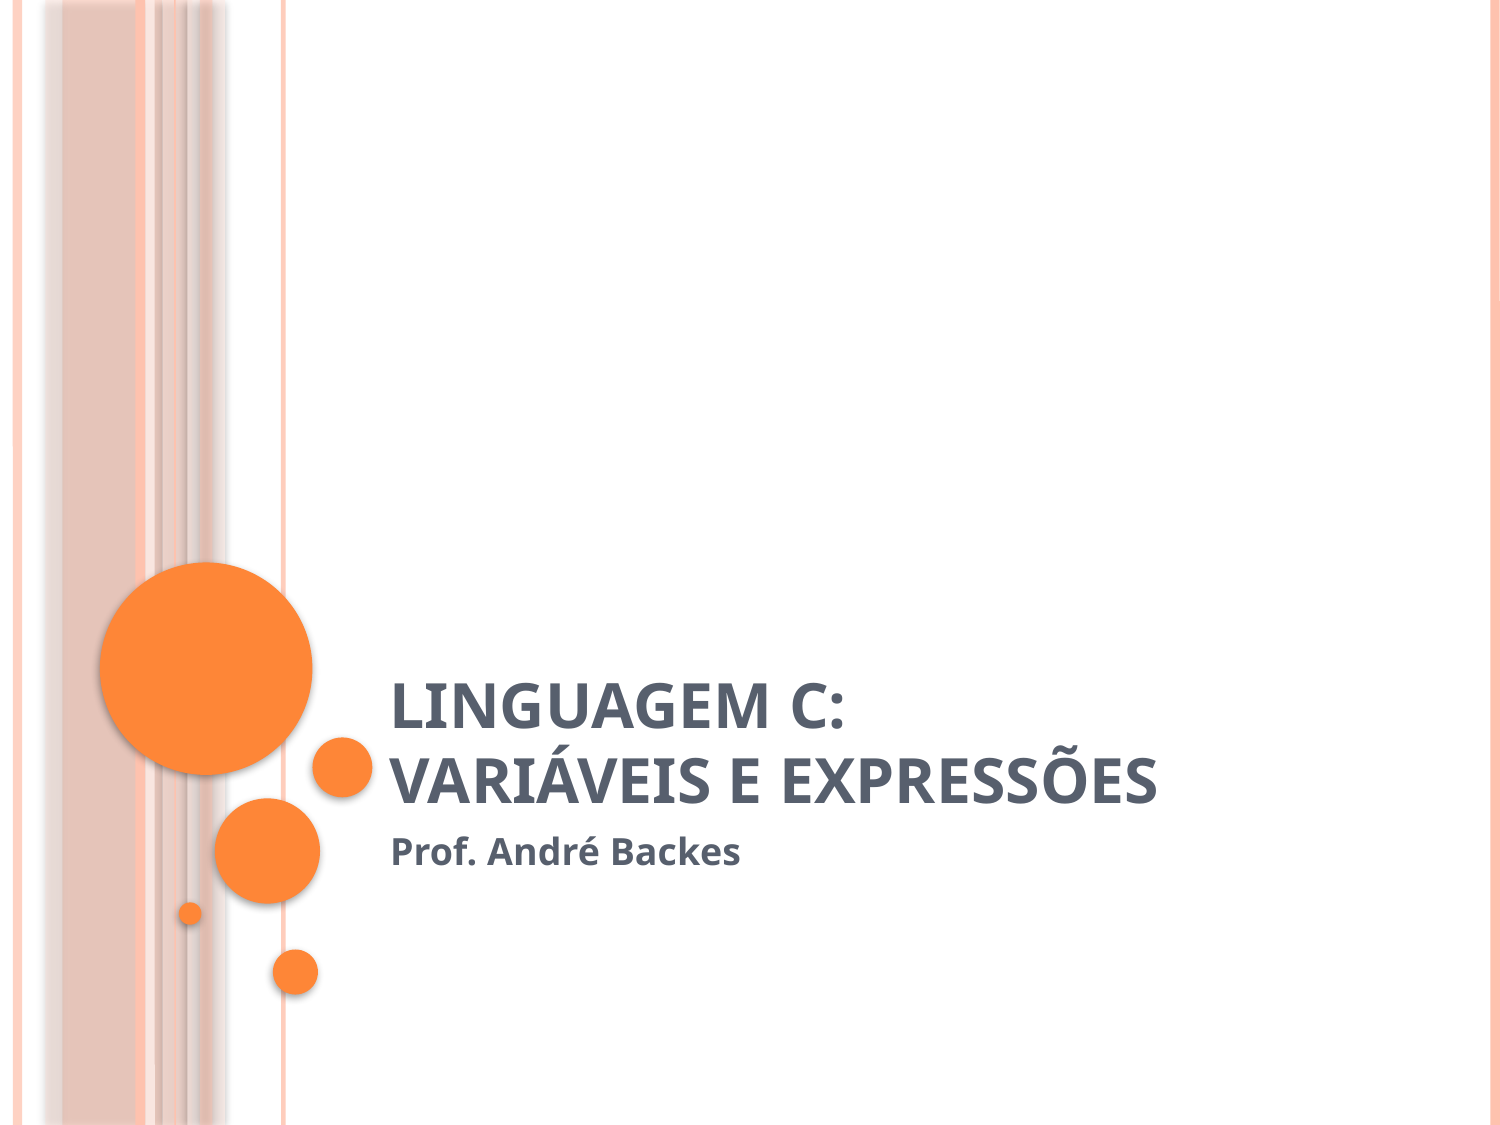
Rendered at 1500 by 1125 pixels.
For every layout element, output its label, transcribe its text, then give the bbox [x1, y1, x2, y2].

title Linguagem C: Variáveis e expressões [375, 512, 1388, 820]
subtitle Prof. André Backes [375, 820, 1388, 1046]
